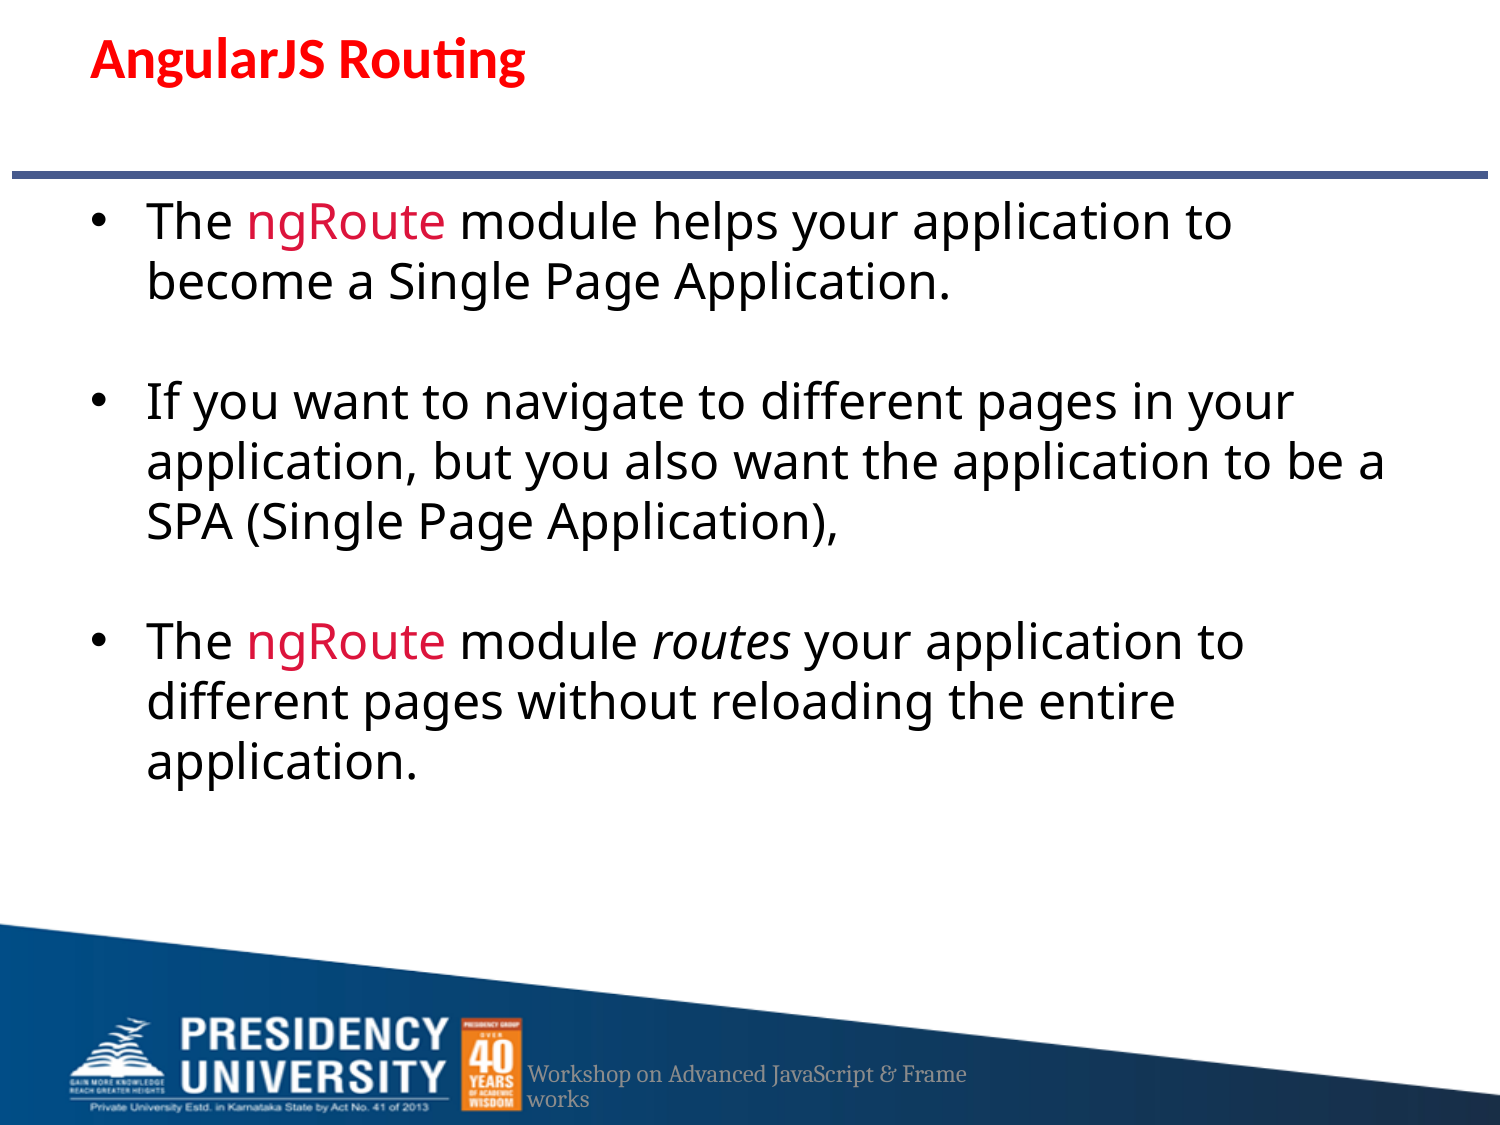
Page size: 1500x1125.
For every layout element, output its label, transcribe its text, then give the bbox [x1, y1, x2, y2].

title AngularJS Routing [75, 50, 1425, 168]
list The ngRoute module helps your application to become a Single Page Application. If you want to navigate to different pages in your application, but you also want the application to be a SPA (Single Page Application), The ngRoute module routes your application to different pages without reloading the entire application. [75, 182, 1425, 950]
footer Workshop on Advanced JavaScript & Frameworks [512, 1042, 988, 1103]
picture [0, 921, 1500, 1125]
